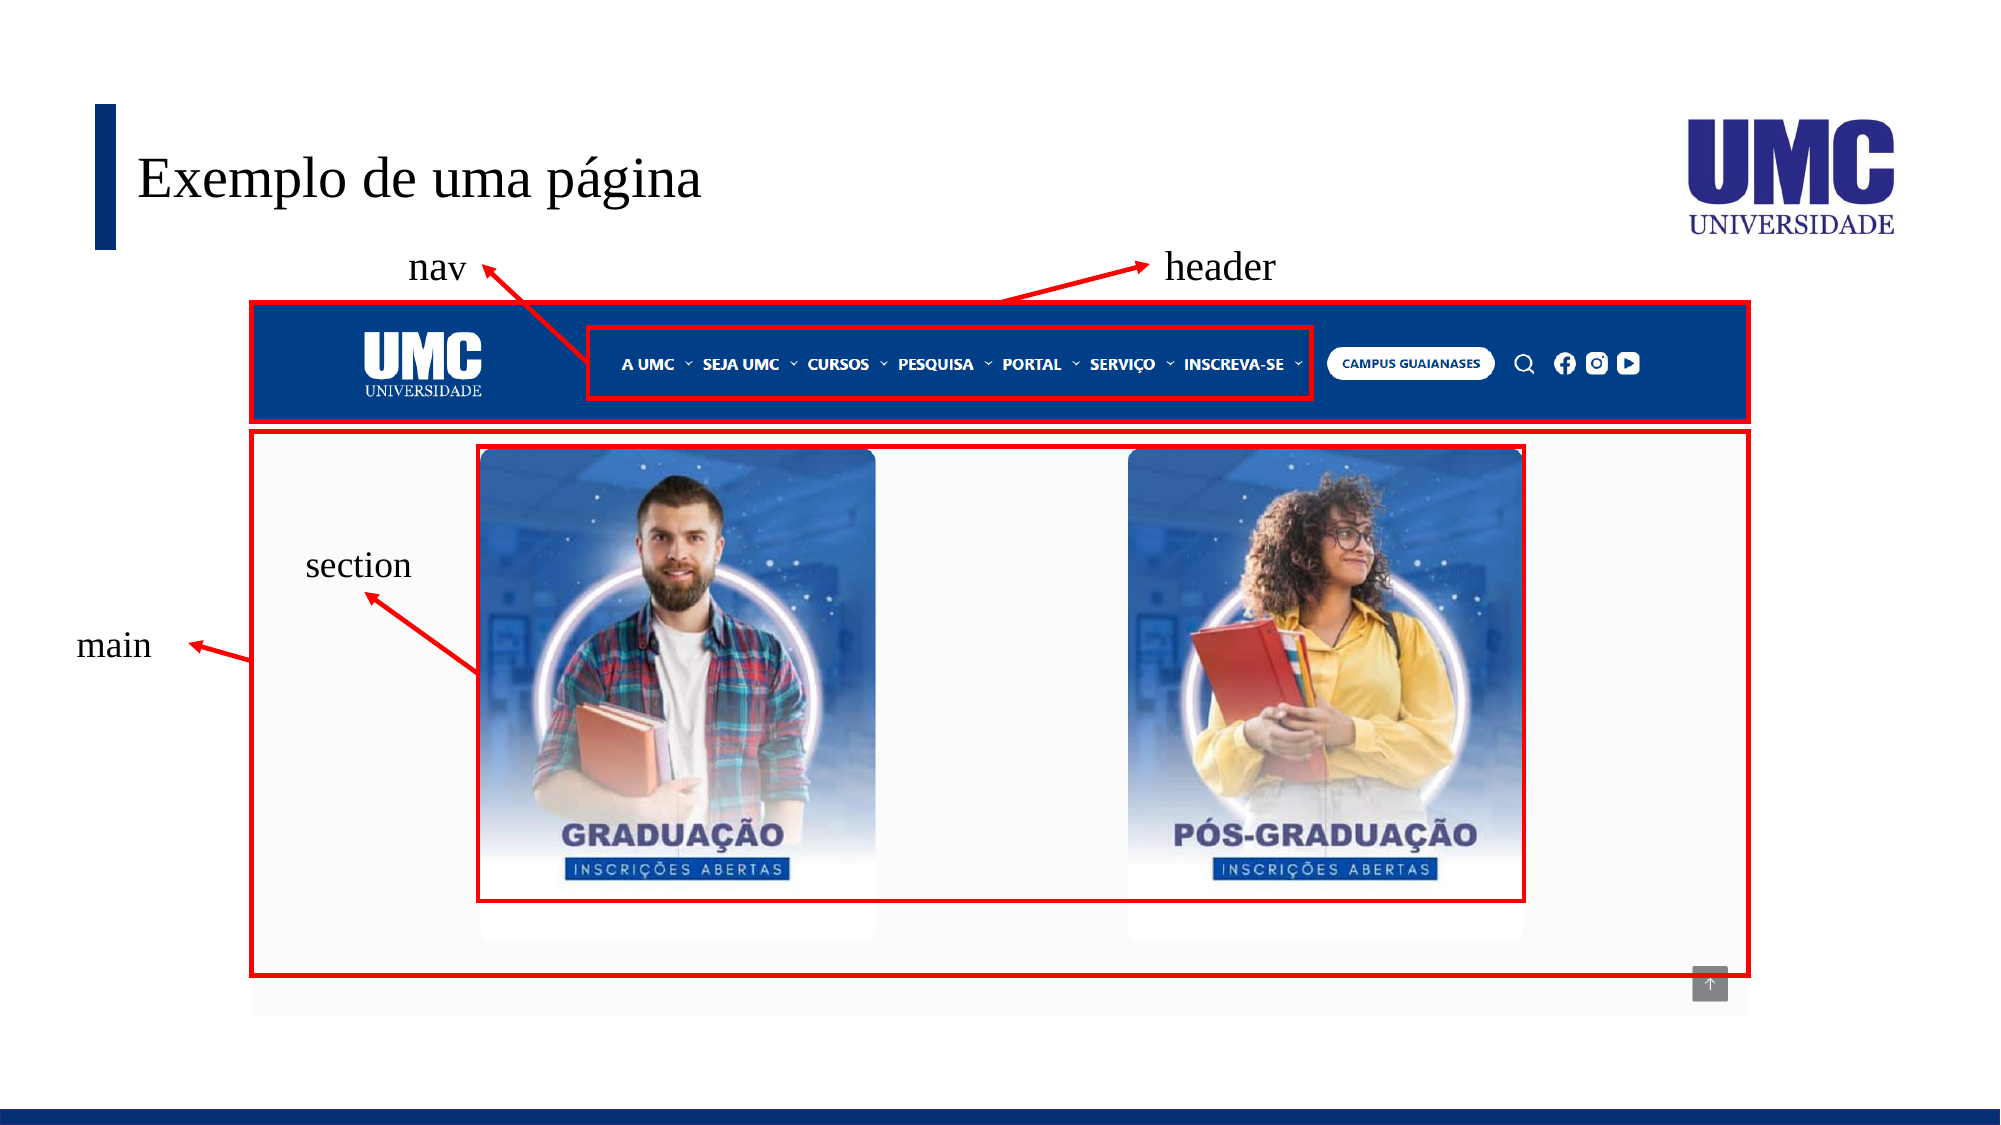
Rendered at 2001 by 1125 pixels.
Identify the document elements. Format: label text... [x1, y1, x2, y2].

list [251, 302, 1749, 1017]
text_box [364, 592, 479, 674]
text_box header [1149, 231, 1297, 297]
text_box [188, 643, 252, 661]
text_box nav [393, 231, 482, 297]
picture [1, 1110, 1999, 1124]
picture [1686, 117, 1896, 237]
title Exemplo de uma página [122, 140, 1667, 214]
picture [95, 104, 116, 250]
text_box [482, 264, 588, 363]
text_box main [61, 613, 189, 673]
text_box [999, 264, 1150, 303]
